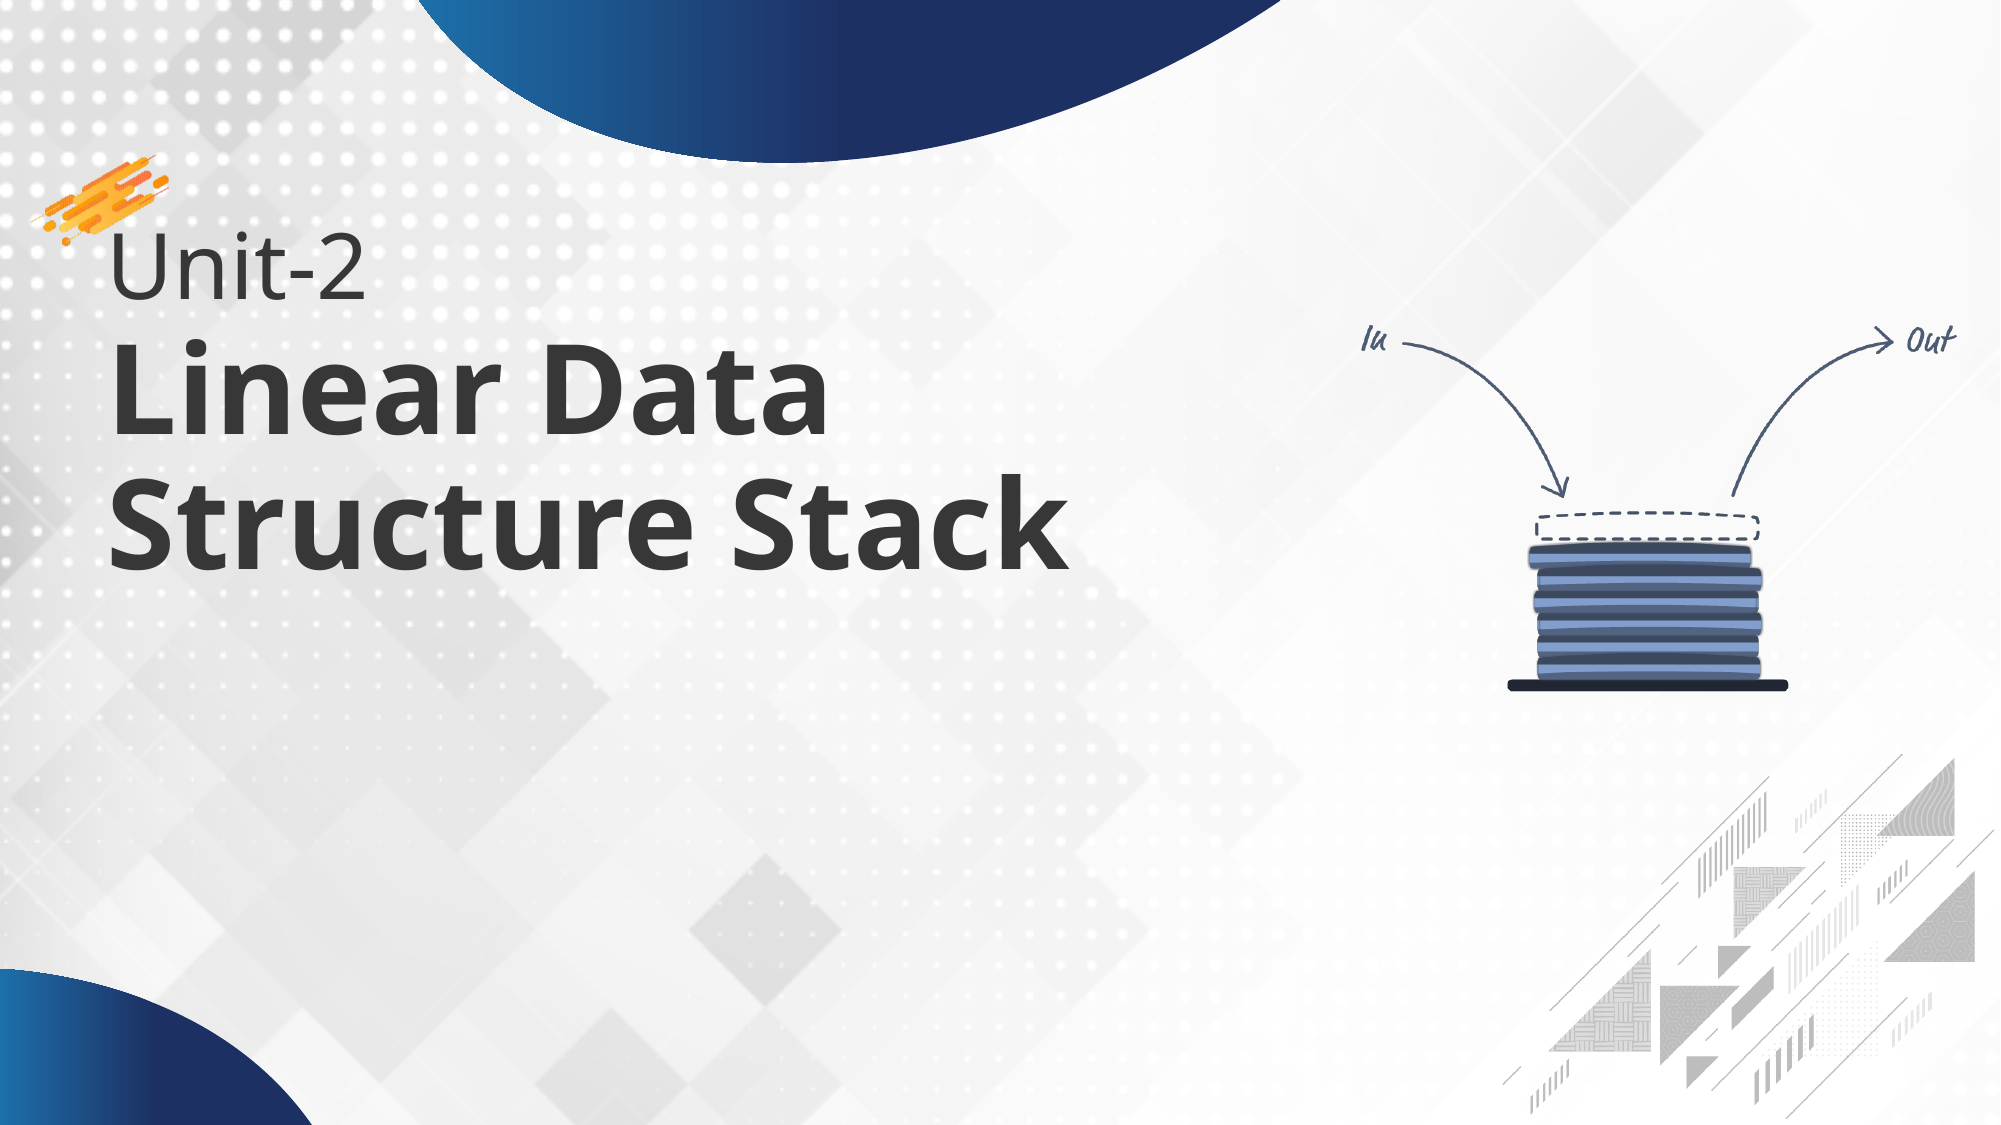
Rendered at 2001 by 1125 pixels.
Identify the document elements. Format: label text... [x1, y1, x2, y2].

title Unit-2 Linear Data Structure Stack [91, 184, 1250, 605]
picture [10, 137, 189, 265]
